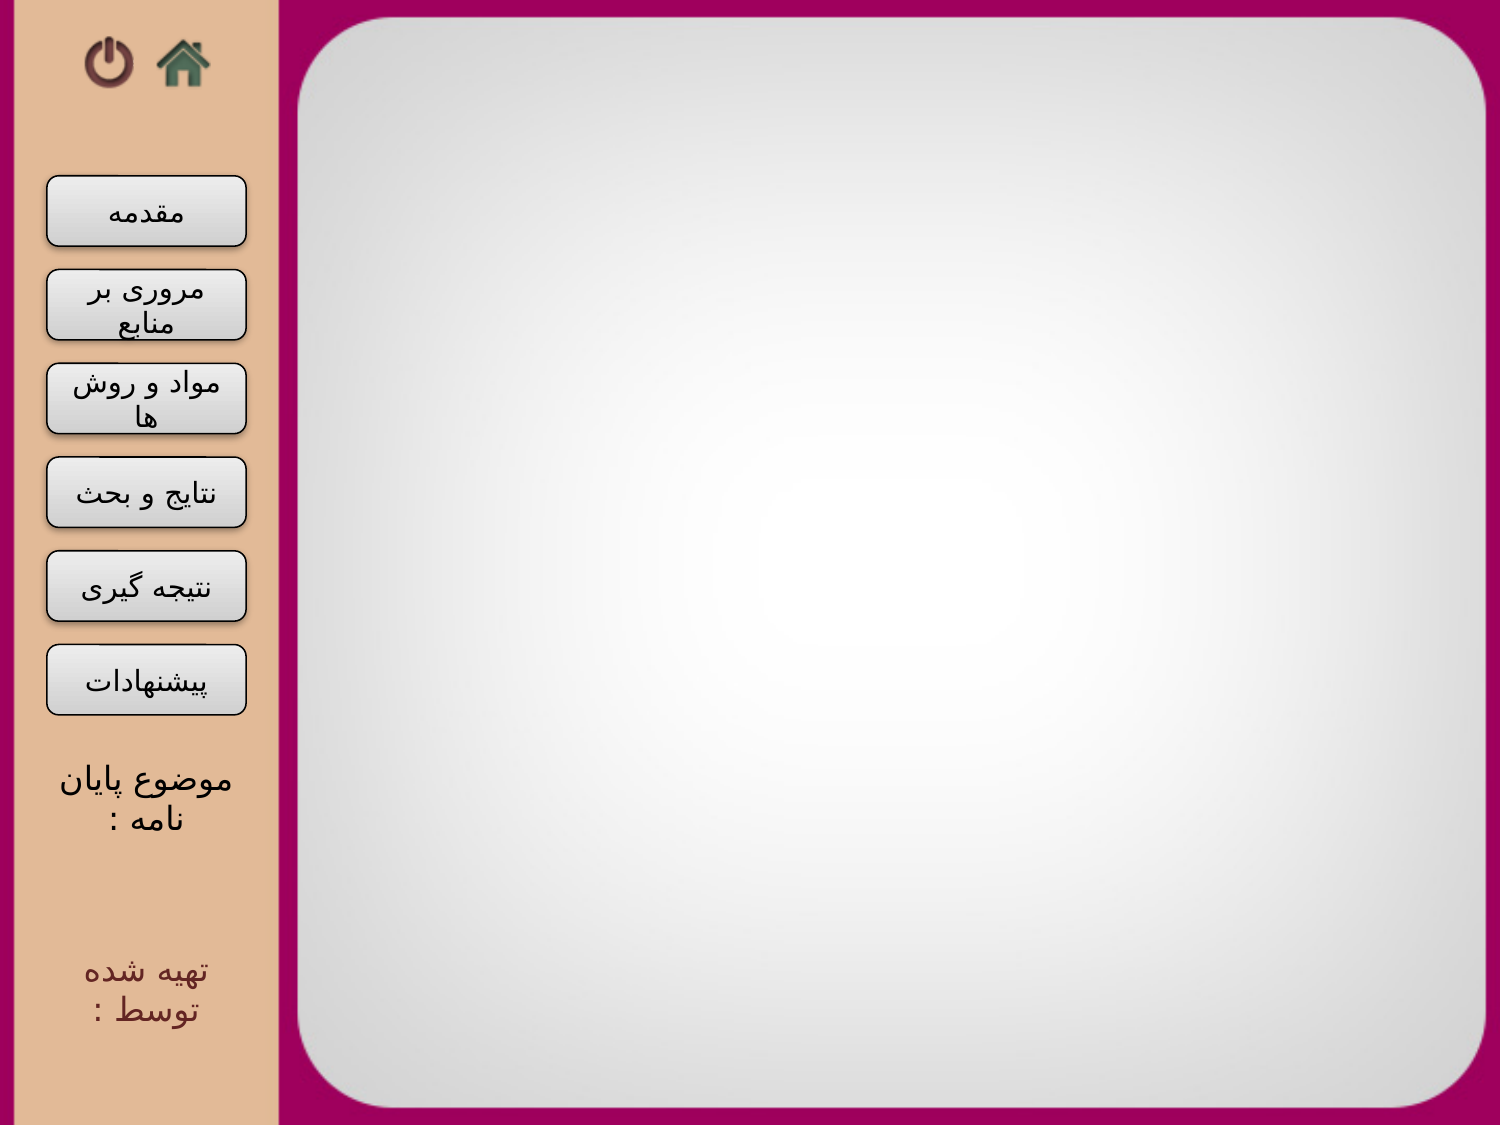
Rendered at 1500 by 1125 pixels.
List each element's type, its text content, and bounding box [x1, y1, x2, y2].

text_box مواد و روش ها [46, 362, 247, 435]
text_box نتیجه گیری [46, 549, 247, 622]
text_box موضوع پایان نامه : [23, 749, 270, 845]
text_box تهیه شده توسط : [23, 940, 270, 1036]
picture [0, 0, 1500, 1125]
text_box مقدمه [46, 174, 247, 247]
text_box نتایج و بحث [46, 456, 247, 529]
text_box پیشنهادات [46, 643, 247, 716]
text_box مروری بر منابع [46, 268, 247, 341]
